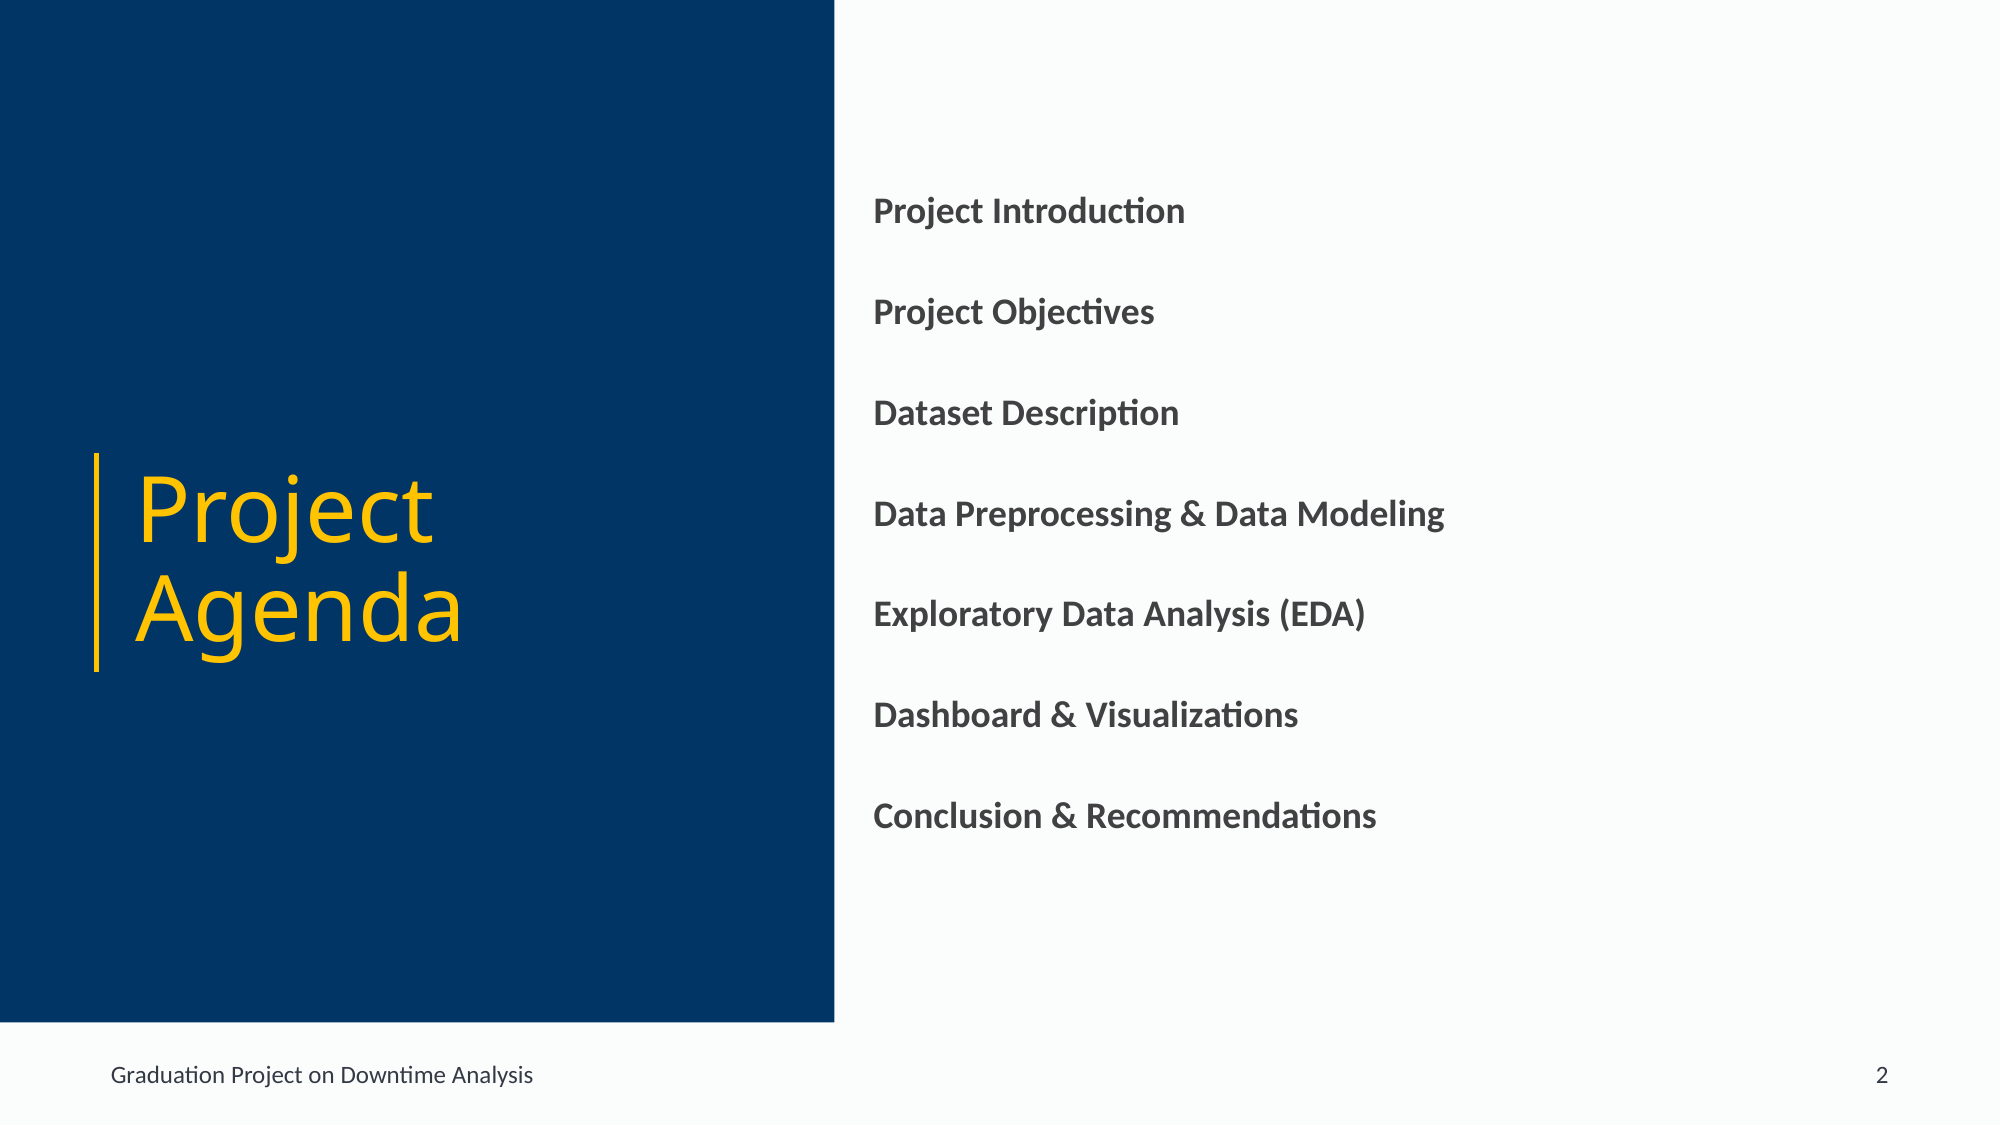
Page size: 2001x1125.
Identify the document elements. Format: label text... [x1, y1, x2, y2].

footer Graduation Project on Downtime Analysis [95, 1044, 1000, 1104]
slide_number 2 [1814, 1051, 1904, 1097]
list Project Objectives [858, 270, 1904, 349]
list Dataset Description [858, 371, 1904, 450]
title Project Agenda [120, 384, 705, 741]
list Dashboard & Visualizations [858, 673, 1904, 752]
list Project Introduction [858, 169, 1904, 248]
list Exploratory Data Analysis (EDA) [858, 572, 1904, 651]
list Data Preprocessing & Data Modeling [858, 472, 1904, 550]
list Conclusion & Recommendations [858, 774, 1904, 853]
